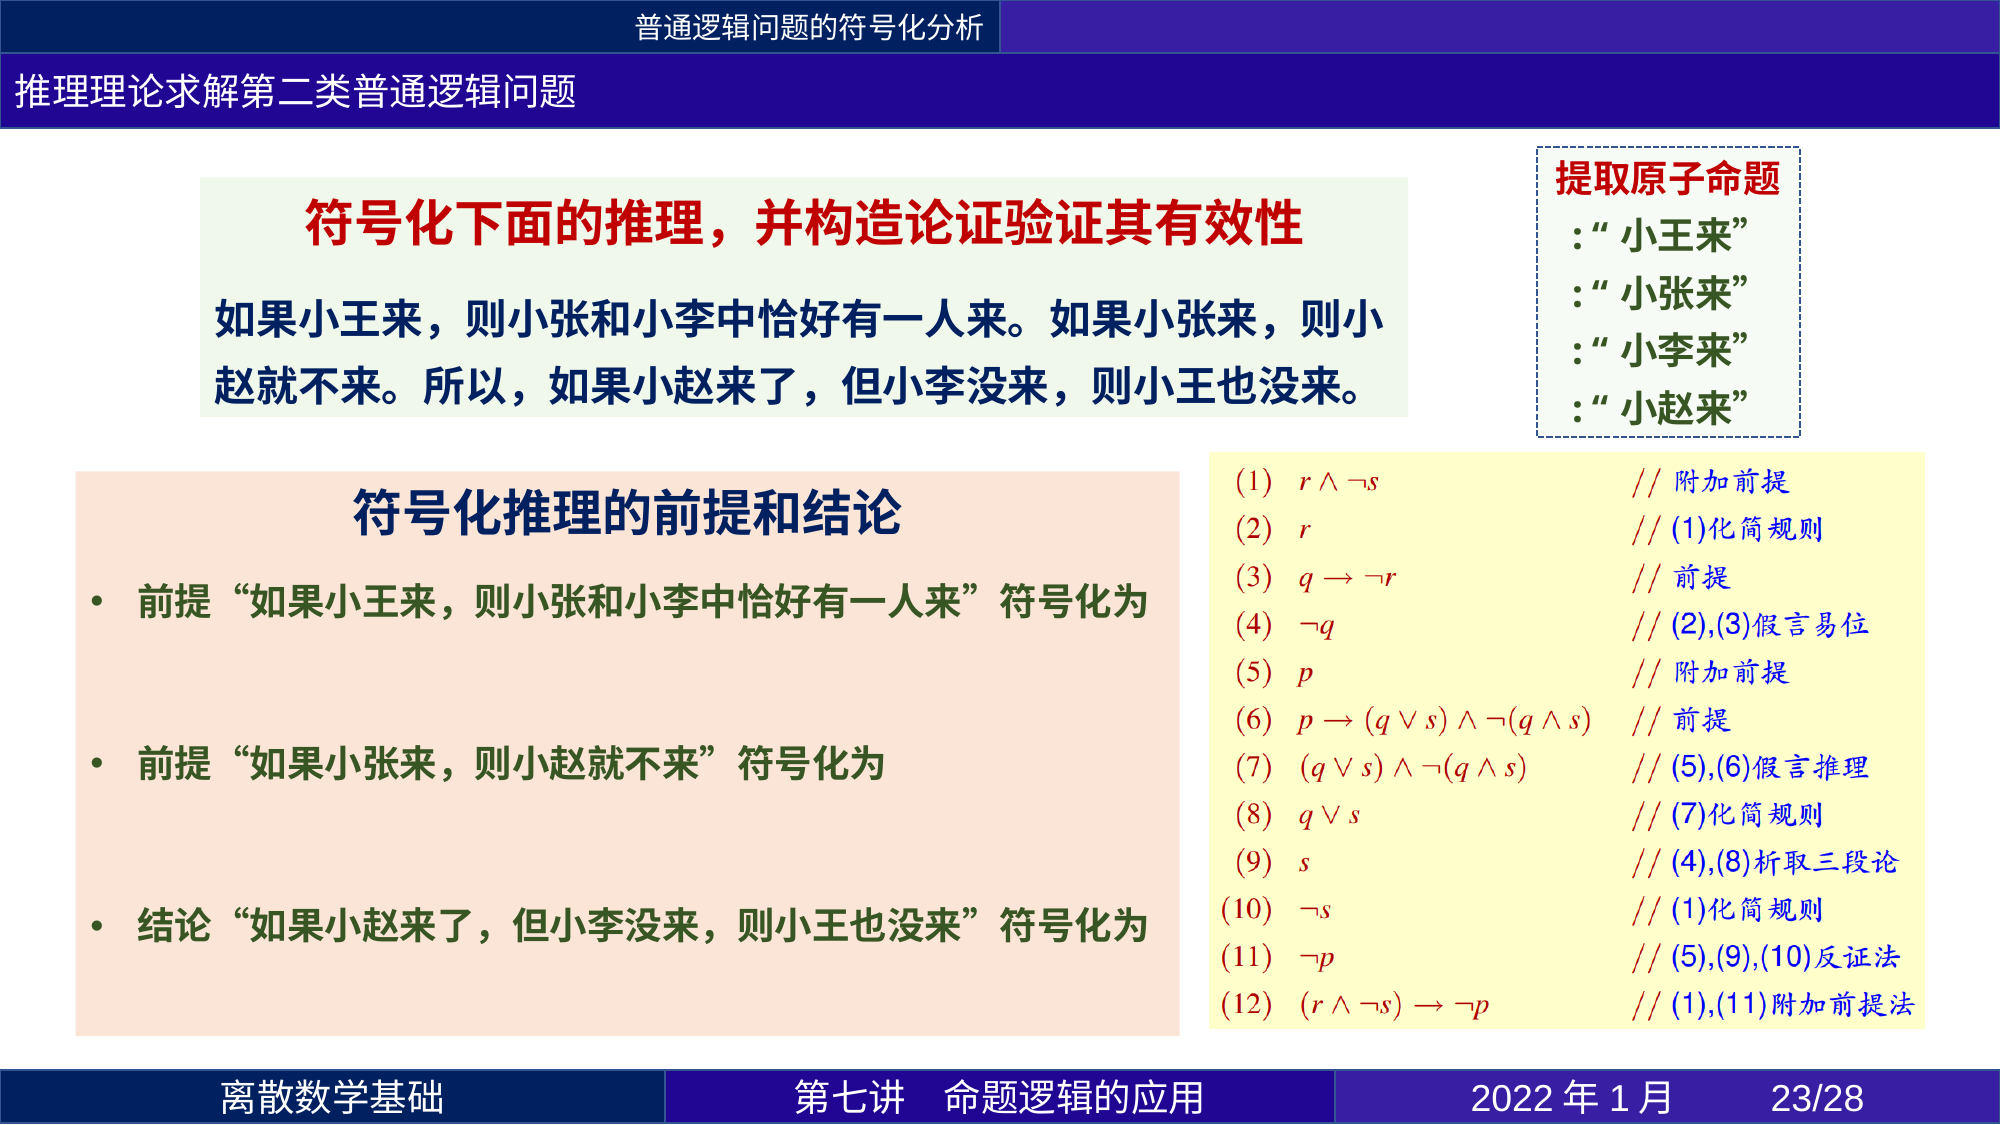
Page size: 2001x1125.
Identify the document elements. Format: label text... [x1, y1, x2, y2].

text_box 第七讲 命题逻辑的应用 [664, 1069, 1334, 1124]
text_box 推理理论求解第二类普通逻辑问题 [0, 52, 2000, 129]
text_box 离散数学基础 [0, 1069, 664, 1124]
text_box [999, 0, 2000, 52]
text_box 普通逻辑问题的符号化分析 [0, 0, 999, 52]
text_box 符号化下面的推理，并构造论证验证其有效性 如果小王来，则小张和小李中恰好有一人来。如果小张来，则小赵就不来。所以，如果小赵来了，但小李没来，则小王也没来。 [200, 177, 1409, 418]
picture [1209, 452, 1925, 1030]
text_box 2022年1月 23/28 [1334, 1069, 2000, 1124]
